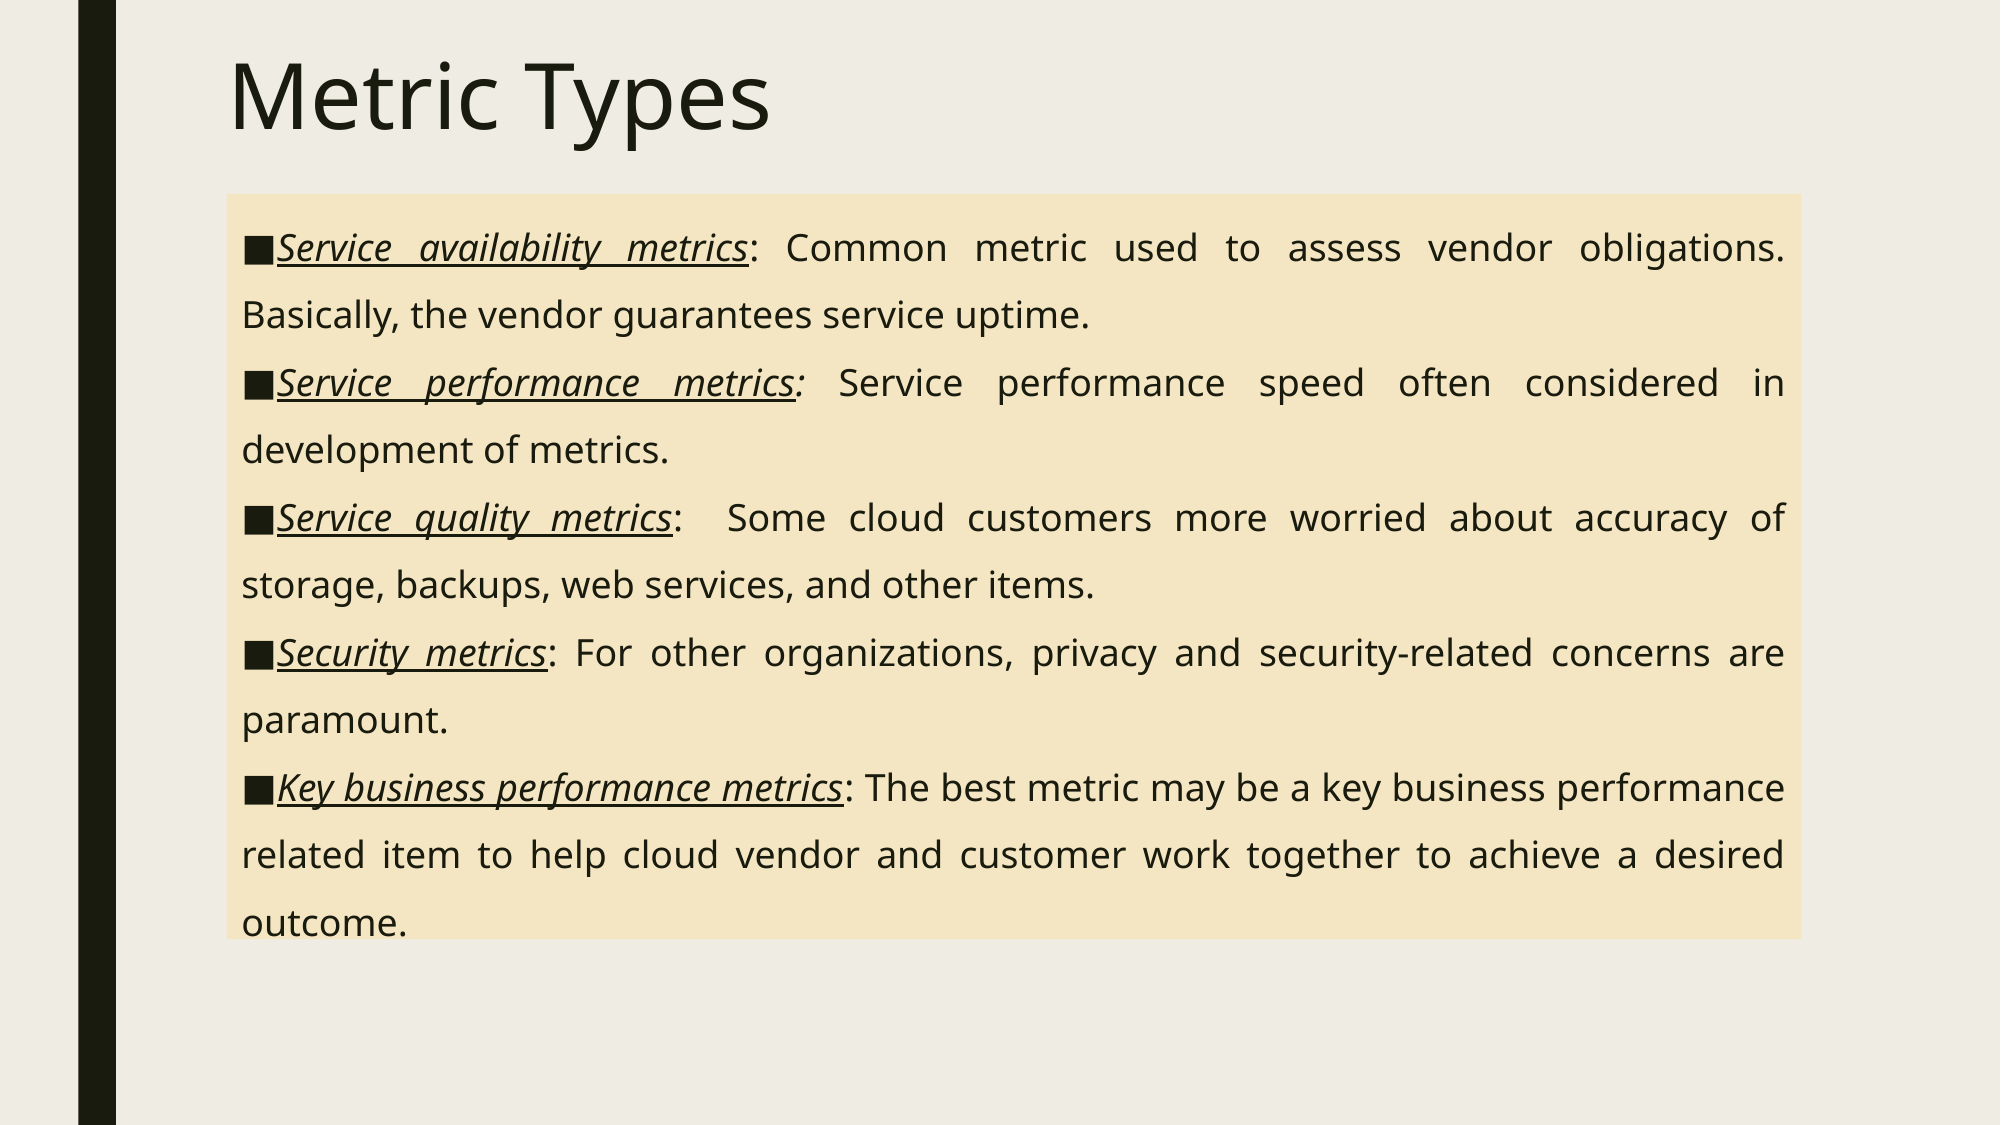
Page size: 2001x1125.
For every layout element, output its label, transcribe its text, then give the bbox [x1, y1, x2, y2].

list Service availability metrics: Common metric used to assess vendor obligations. Basically, the vendor guarantees service uptime. Service performance metrics: Service performance speed often considered in development of metrics. Service quality metrics: Some cloud customers more worried about accuracy of storage, backups, web services, and other items. Security metrics: For other organizations, privacy and security-related concerns are paramount. Key business performance metrics: The best metric may be a key business performance related item to help cloud vendor and customer work together to achieve a desired outcome. [226, 193, 1802, 940]
title Metric Types [212, 43, 1788, 183]
